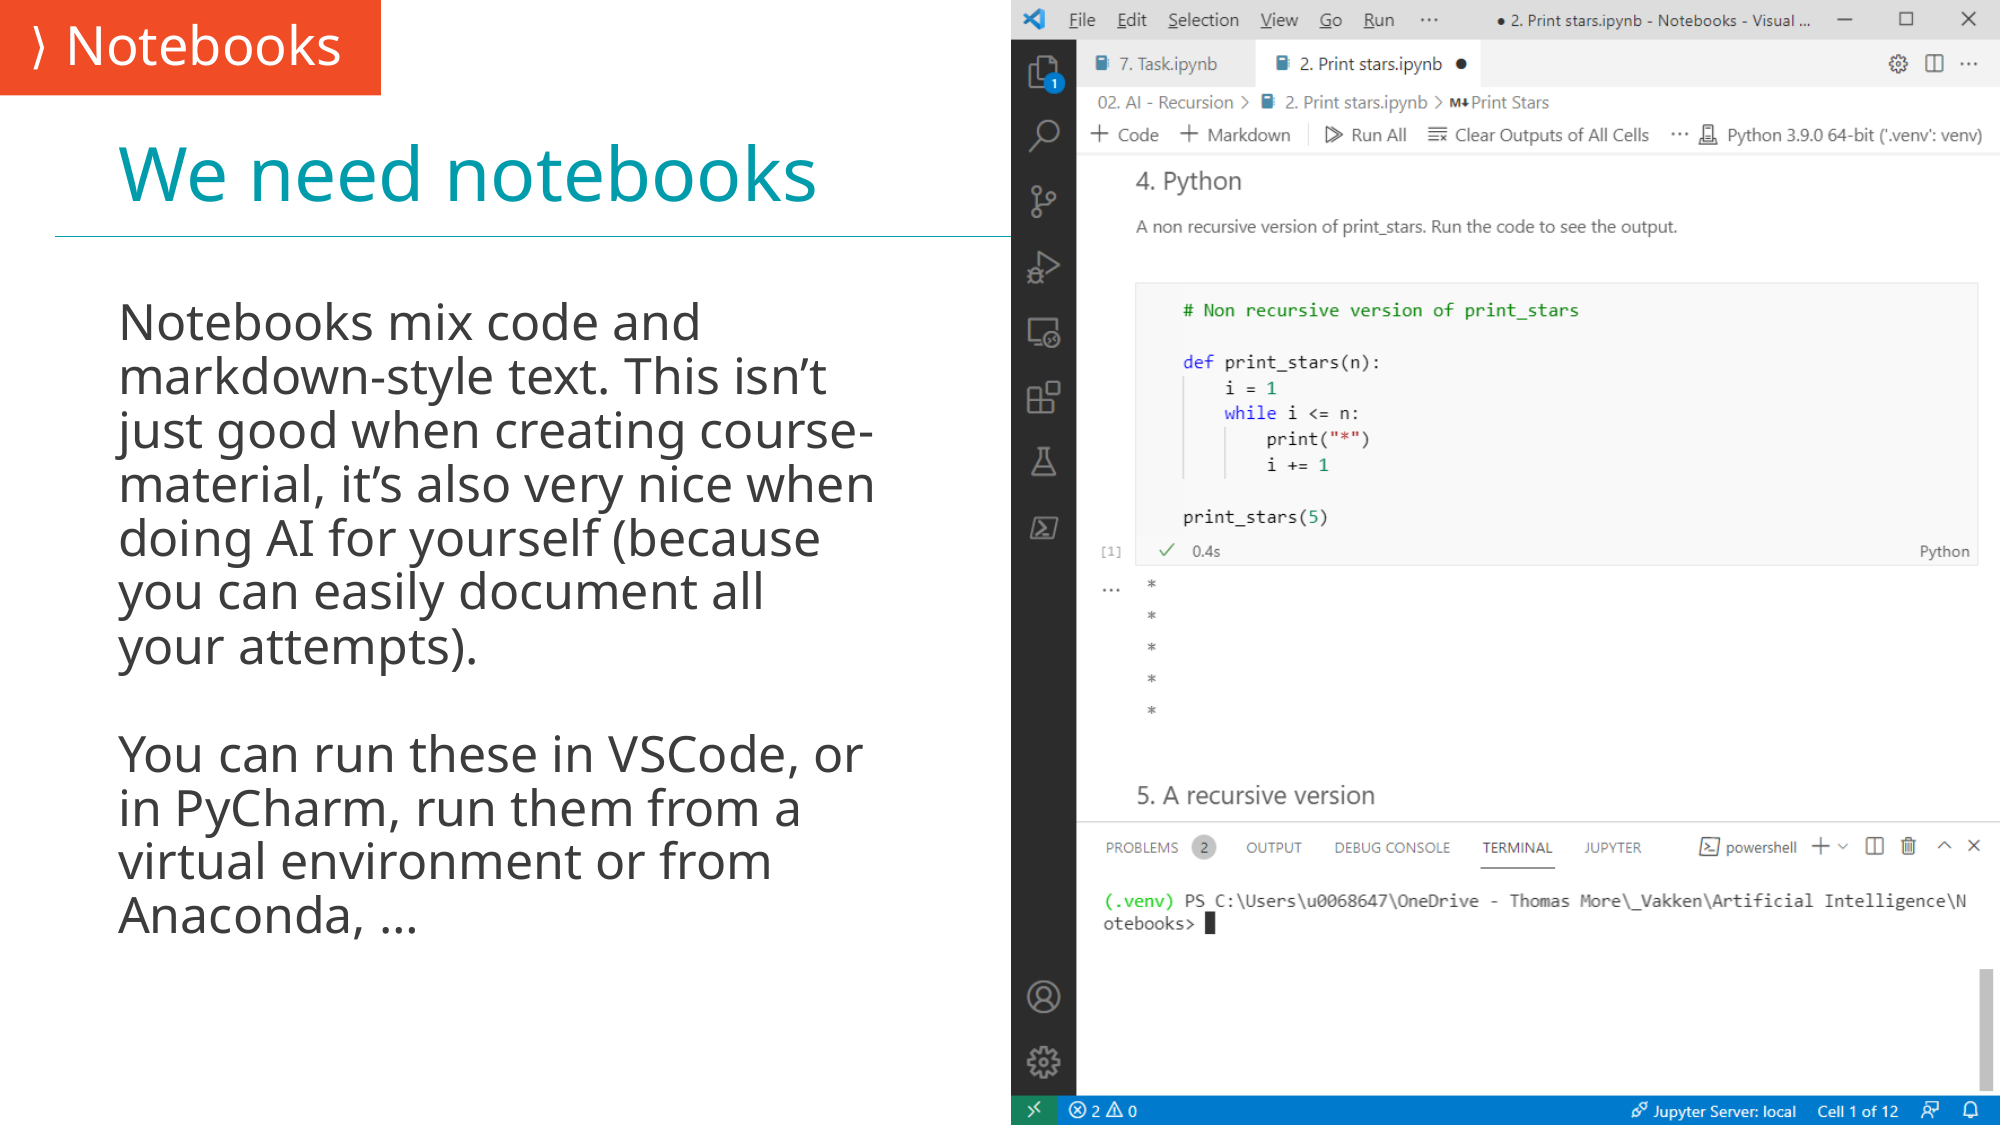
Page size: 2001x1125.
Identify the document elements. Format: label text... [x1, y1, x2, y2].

list Notebooks [0, 0, 381, 96]
list Notebooks mix code and markdown-style text. This isn’t just good when creating course-material, it’s also very nice when doing AI for yourself (because you can easily document all your attempts). You can run these in VSCode, or in PyCharm, run them from a virtual environment or from Anaconda, … [59, 237, 945, 1040]
title We need notebooks [0, 93, 1011, 236]
picture [1011, 0, 2000, 1125]
